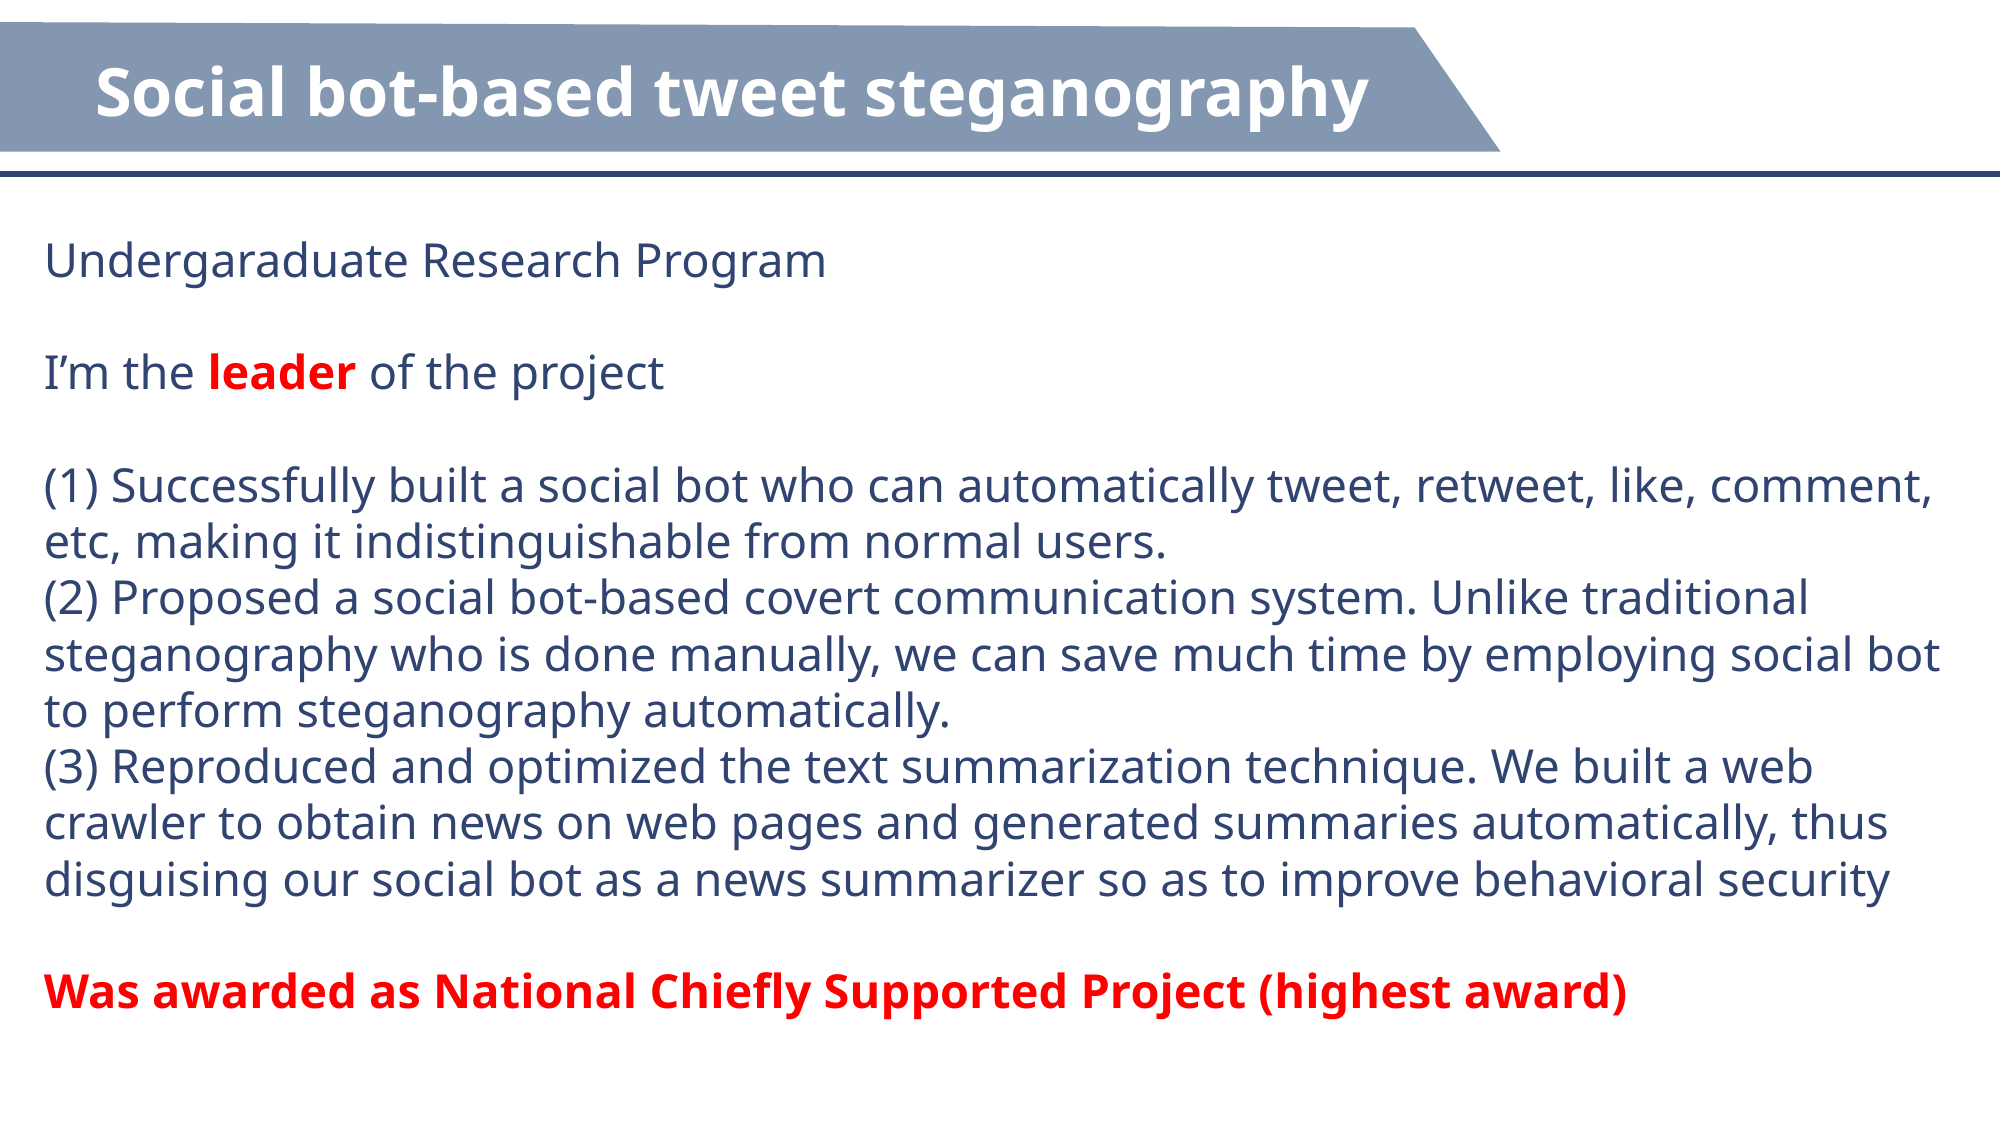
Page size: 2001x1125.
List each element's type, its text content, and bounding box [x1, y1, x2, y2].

text_box [0, 21, 1503, 153]
text_box Undergaraduate Research Program I’m the leader of the project (1) Successfully built a social bot who can automatically tweet, retweet, like, comment, etc, making it indistinguishable from normal users. (2) Proposed a social bot-based covert communication system. Unlike traditional steganography who is done manually, we can save much time by employing social bot to perform steganography automatically. (3) Reproduced and optimized the text summarization technique. We built a web crawler to obtain news on web pages and generated summaries automatically, thus disguising our social bot as a news summarizer so as to improve behavioral security Was awarded as National Chiefly Supported Project (highest award) [28, 223, 1984, 1026]
text_box Social bot-based tweet steganography [63, 42, 1537, 138]
